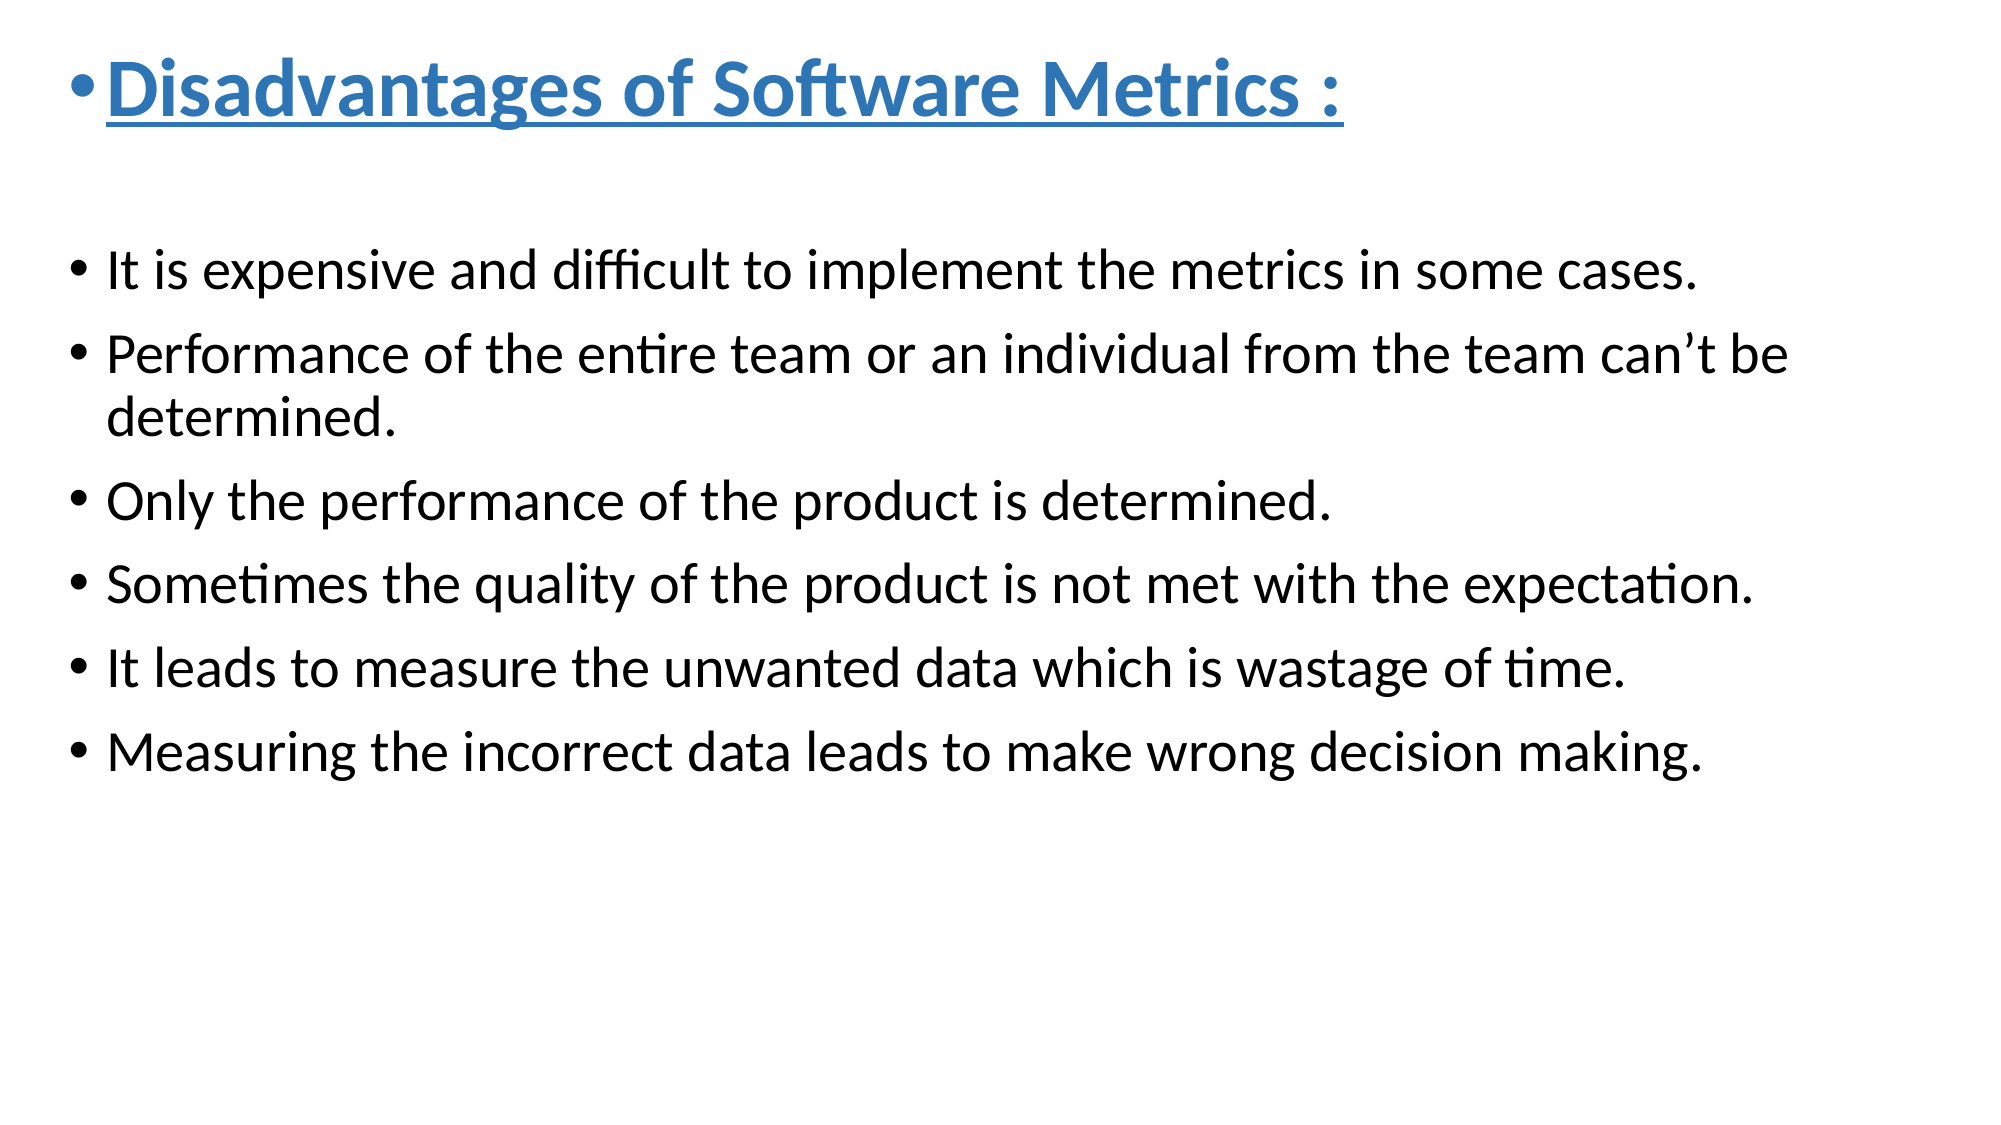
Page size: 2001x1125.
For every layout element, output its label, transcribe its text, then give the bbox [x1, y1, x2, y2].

list Disadvantages of Software Metrics : It is expensive and difficult to implement the metrics in some cases. Performance of the entire team or an individual from the team can’t be determined. Only the performance of the product is determined. Sometimes the quality of the product is not met with the expectation. It leads to measure the unwanted data which is wastage of time. Measuring the incorrect data leads to make wrong decision making. [53, 37, 1969, 1088]
